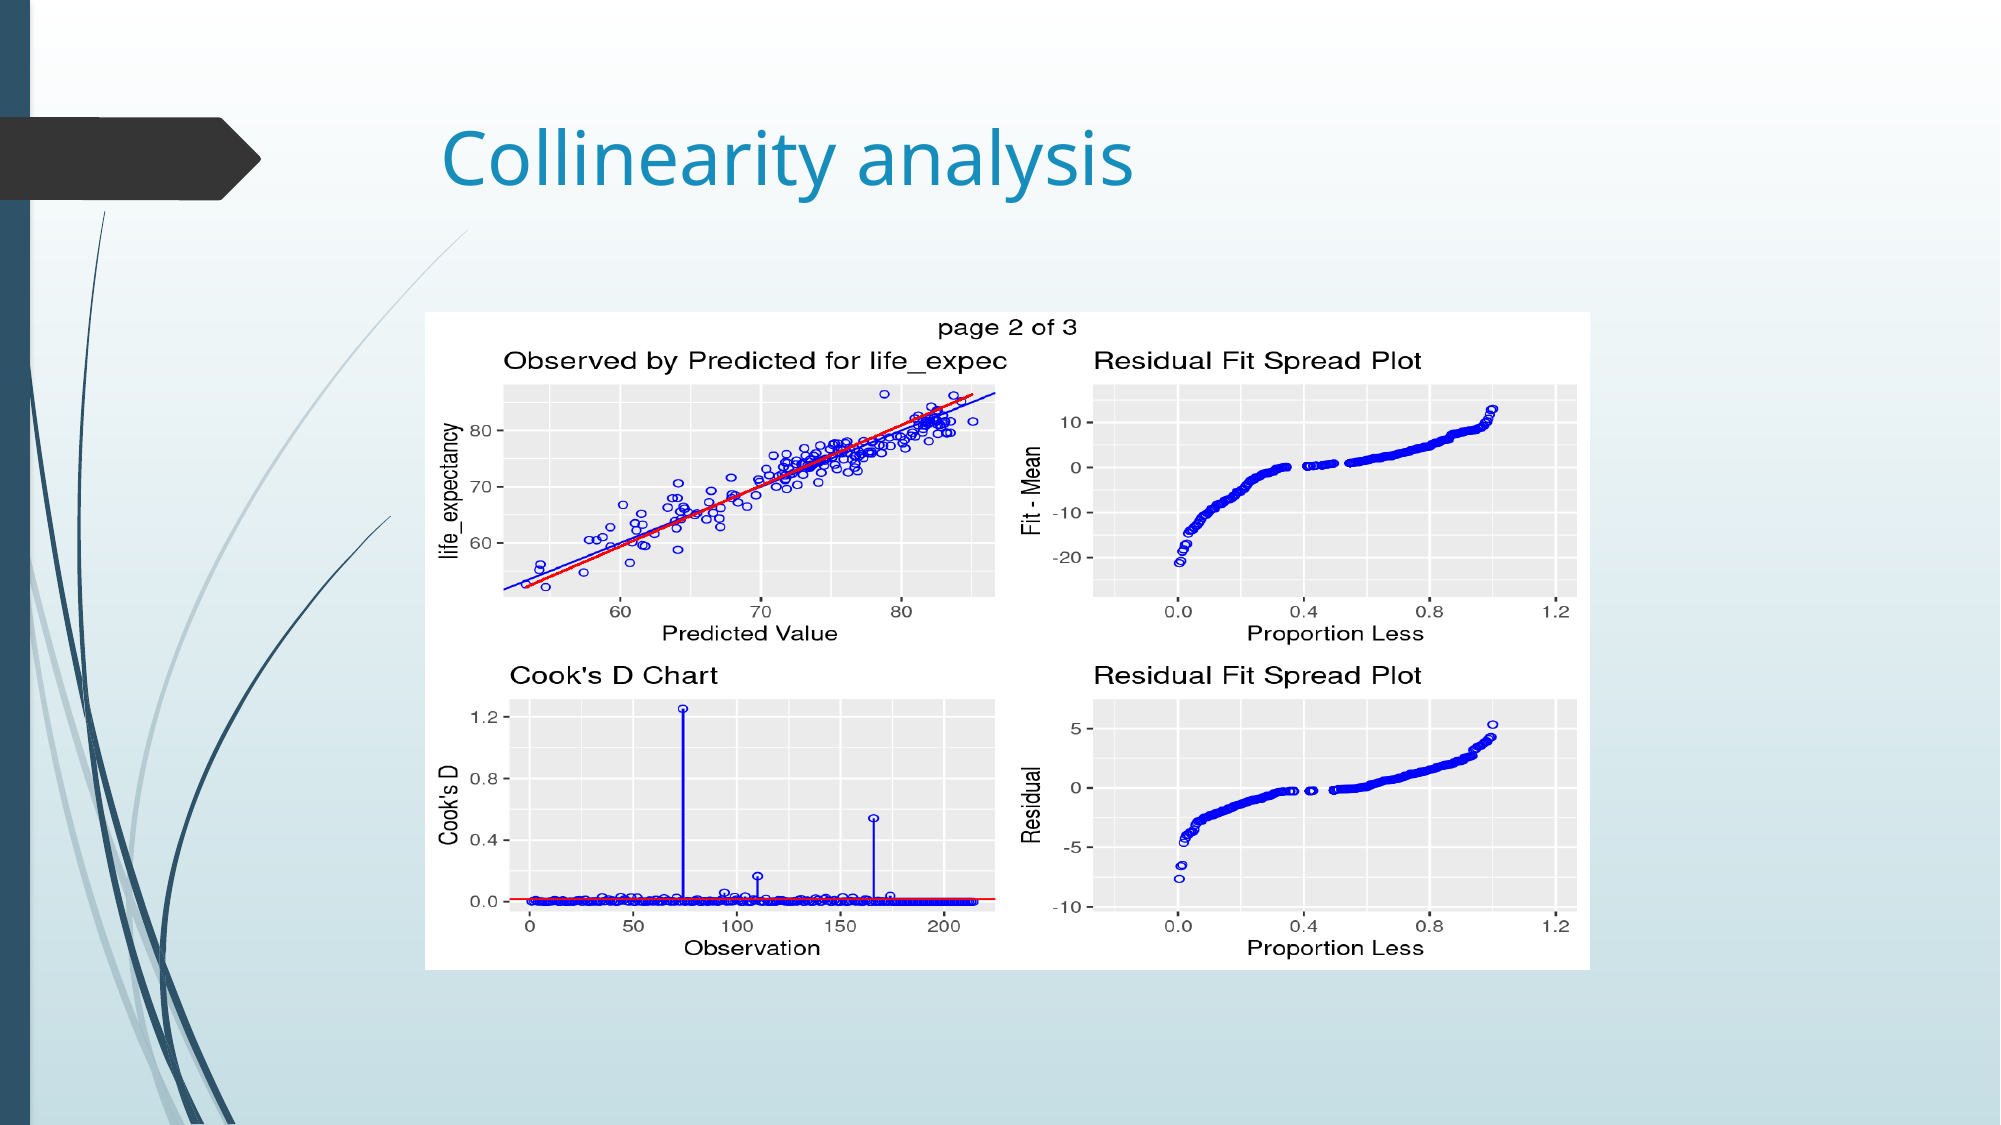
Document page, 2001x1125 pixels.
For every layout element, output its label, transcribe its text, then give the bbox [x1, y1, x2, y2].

title Collinearity analysis [425, 102, 1888, 313]
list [425, 312, 1591, 970]
